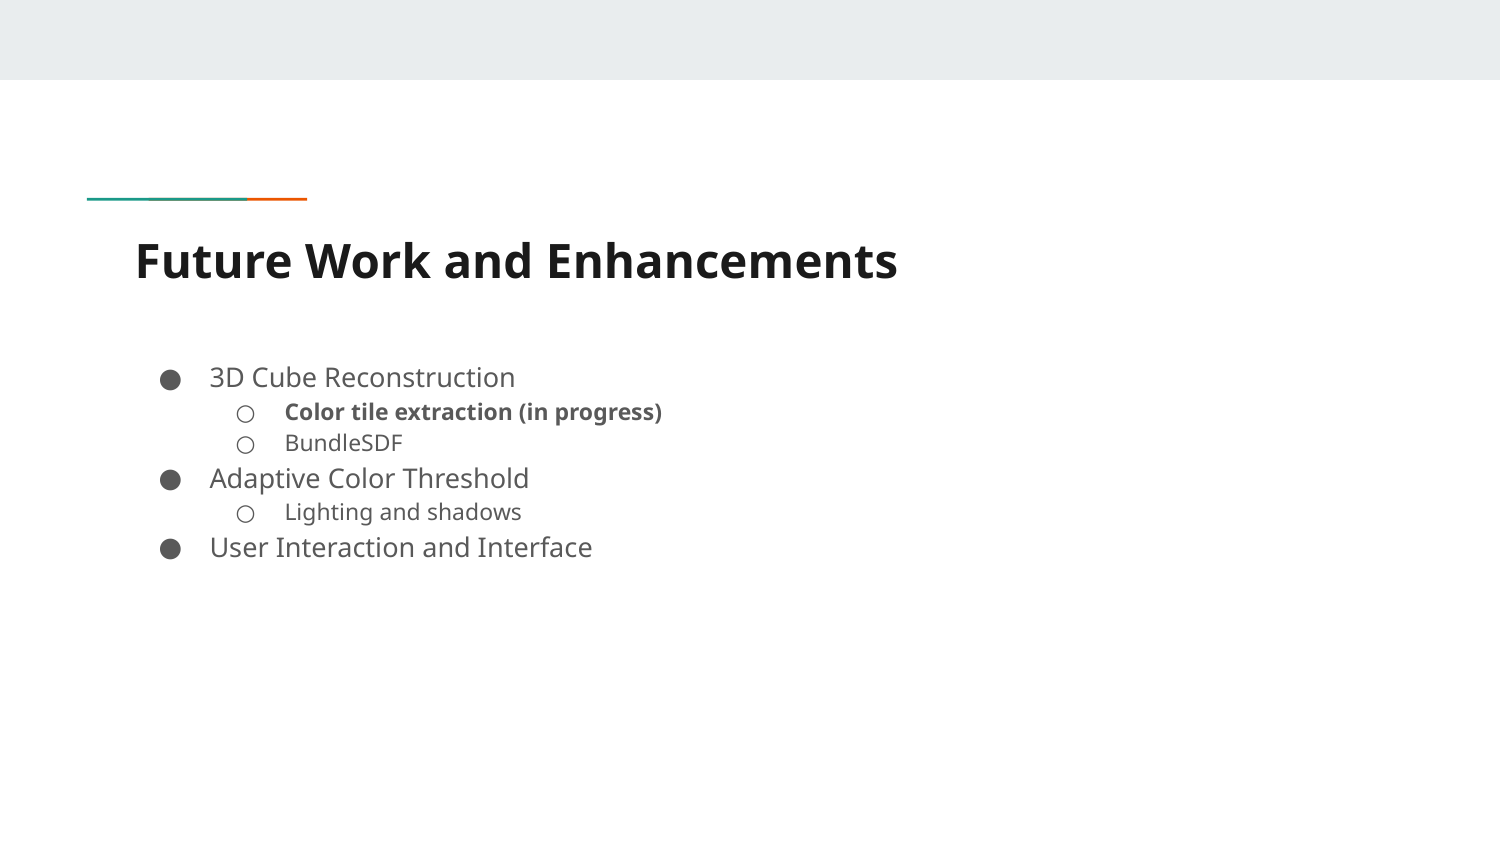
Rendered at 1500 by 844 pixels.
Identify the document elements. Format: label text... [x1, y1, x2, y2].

title Future Work and Enhancements [119, 216, 1381, 305]
list 3D Cube Reconstruction Color tile extraction (in progress) BundleSDF Adaptive Color Threshold Lighting and shadows User Interaction and Interface [119, 341, 1381, 712]
